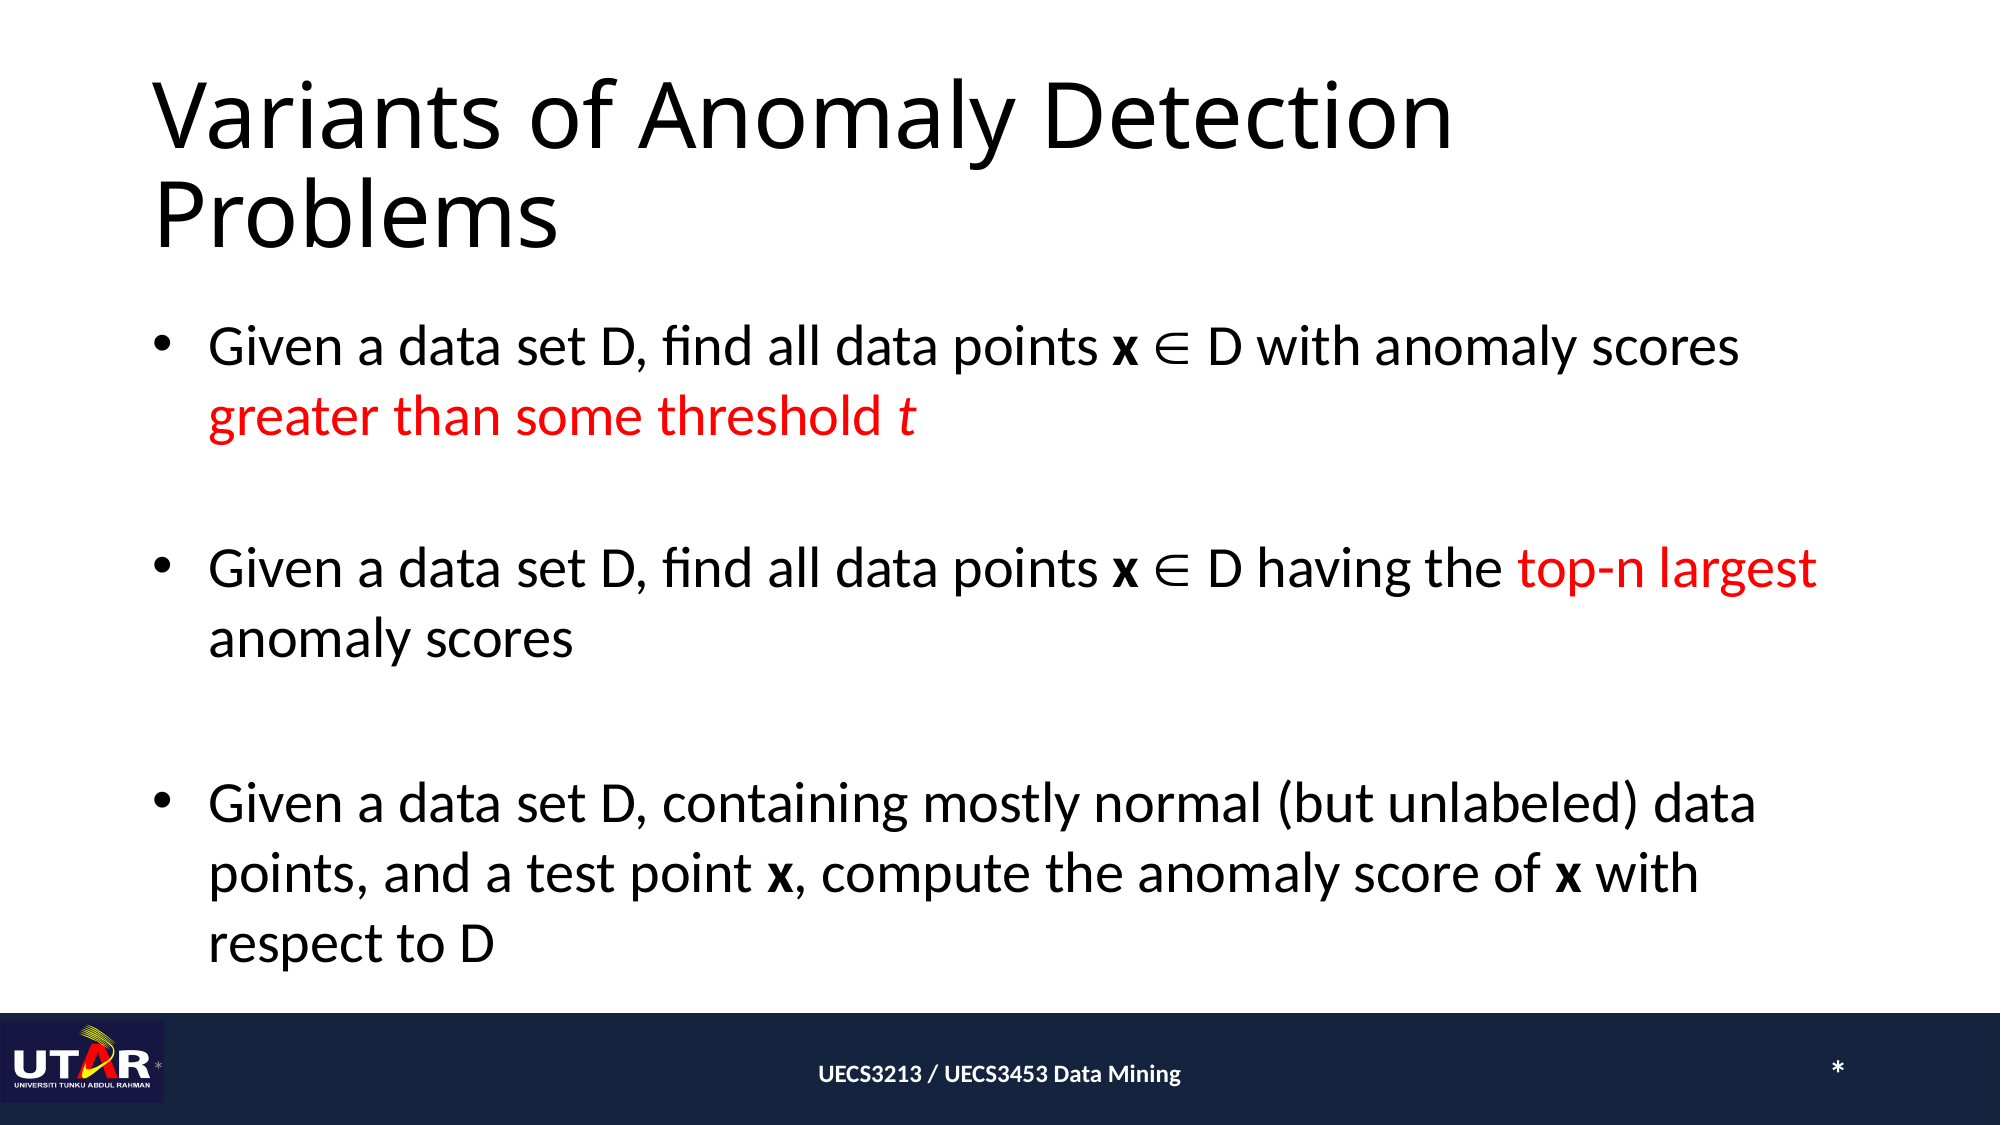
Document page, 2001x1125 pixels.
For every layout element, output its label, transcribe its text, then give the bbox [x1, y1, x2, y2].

list Given a data set D, find all data points x  D with anomaly scores greater than some threshold t Given a data set D, find all data points x  D having the top-n largest anomaly scores Given a data set D, containing mostly normal (but unlabeled) data points, and a test point x, compute the anomaly score of x with respect to D [137, 299, 1863, 1014]
picture [0, 1020, 164, 1103]
slide_number * [1412, 1042, 1863, 1103]
slide_number * [137, 1039, 588, 1100]
footer UECS3213 / UECS3453 Data Mining [662, 1042, 1338, 1103]
title Variants of Anomaly Detection Problems [137, 59, 1863, 278]
